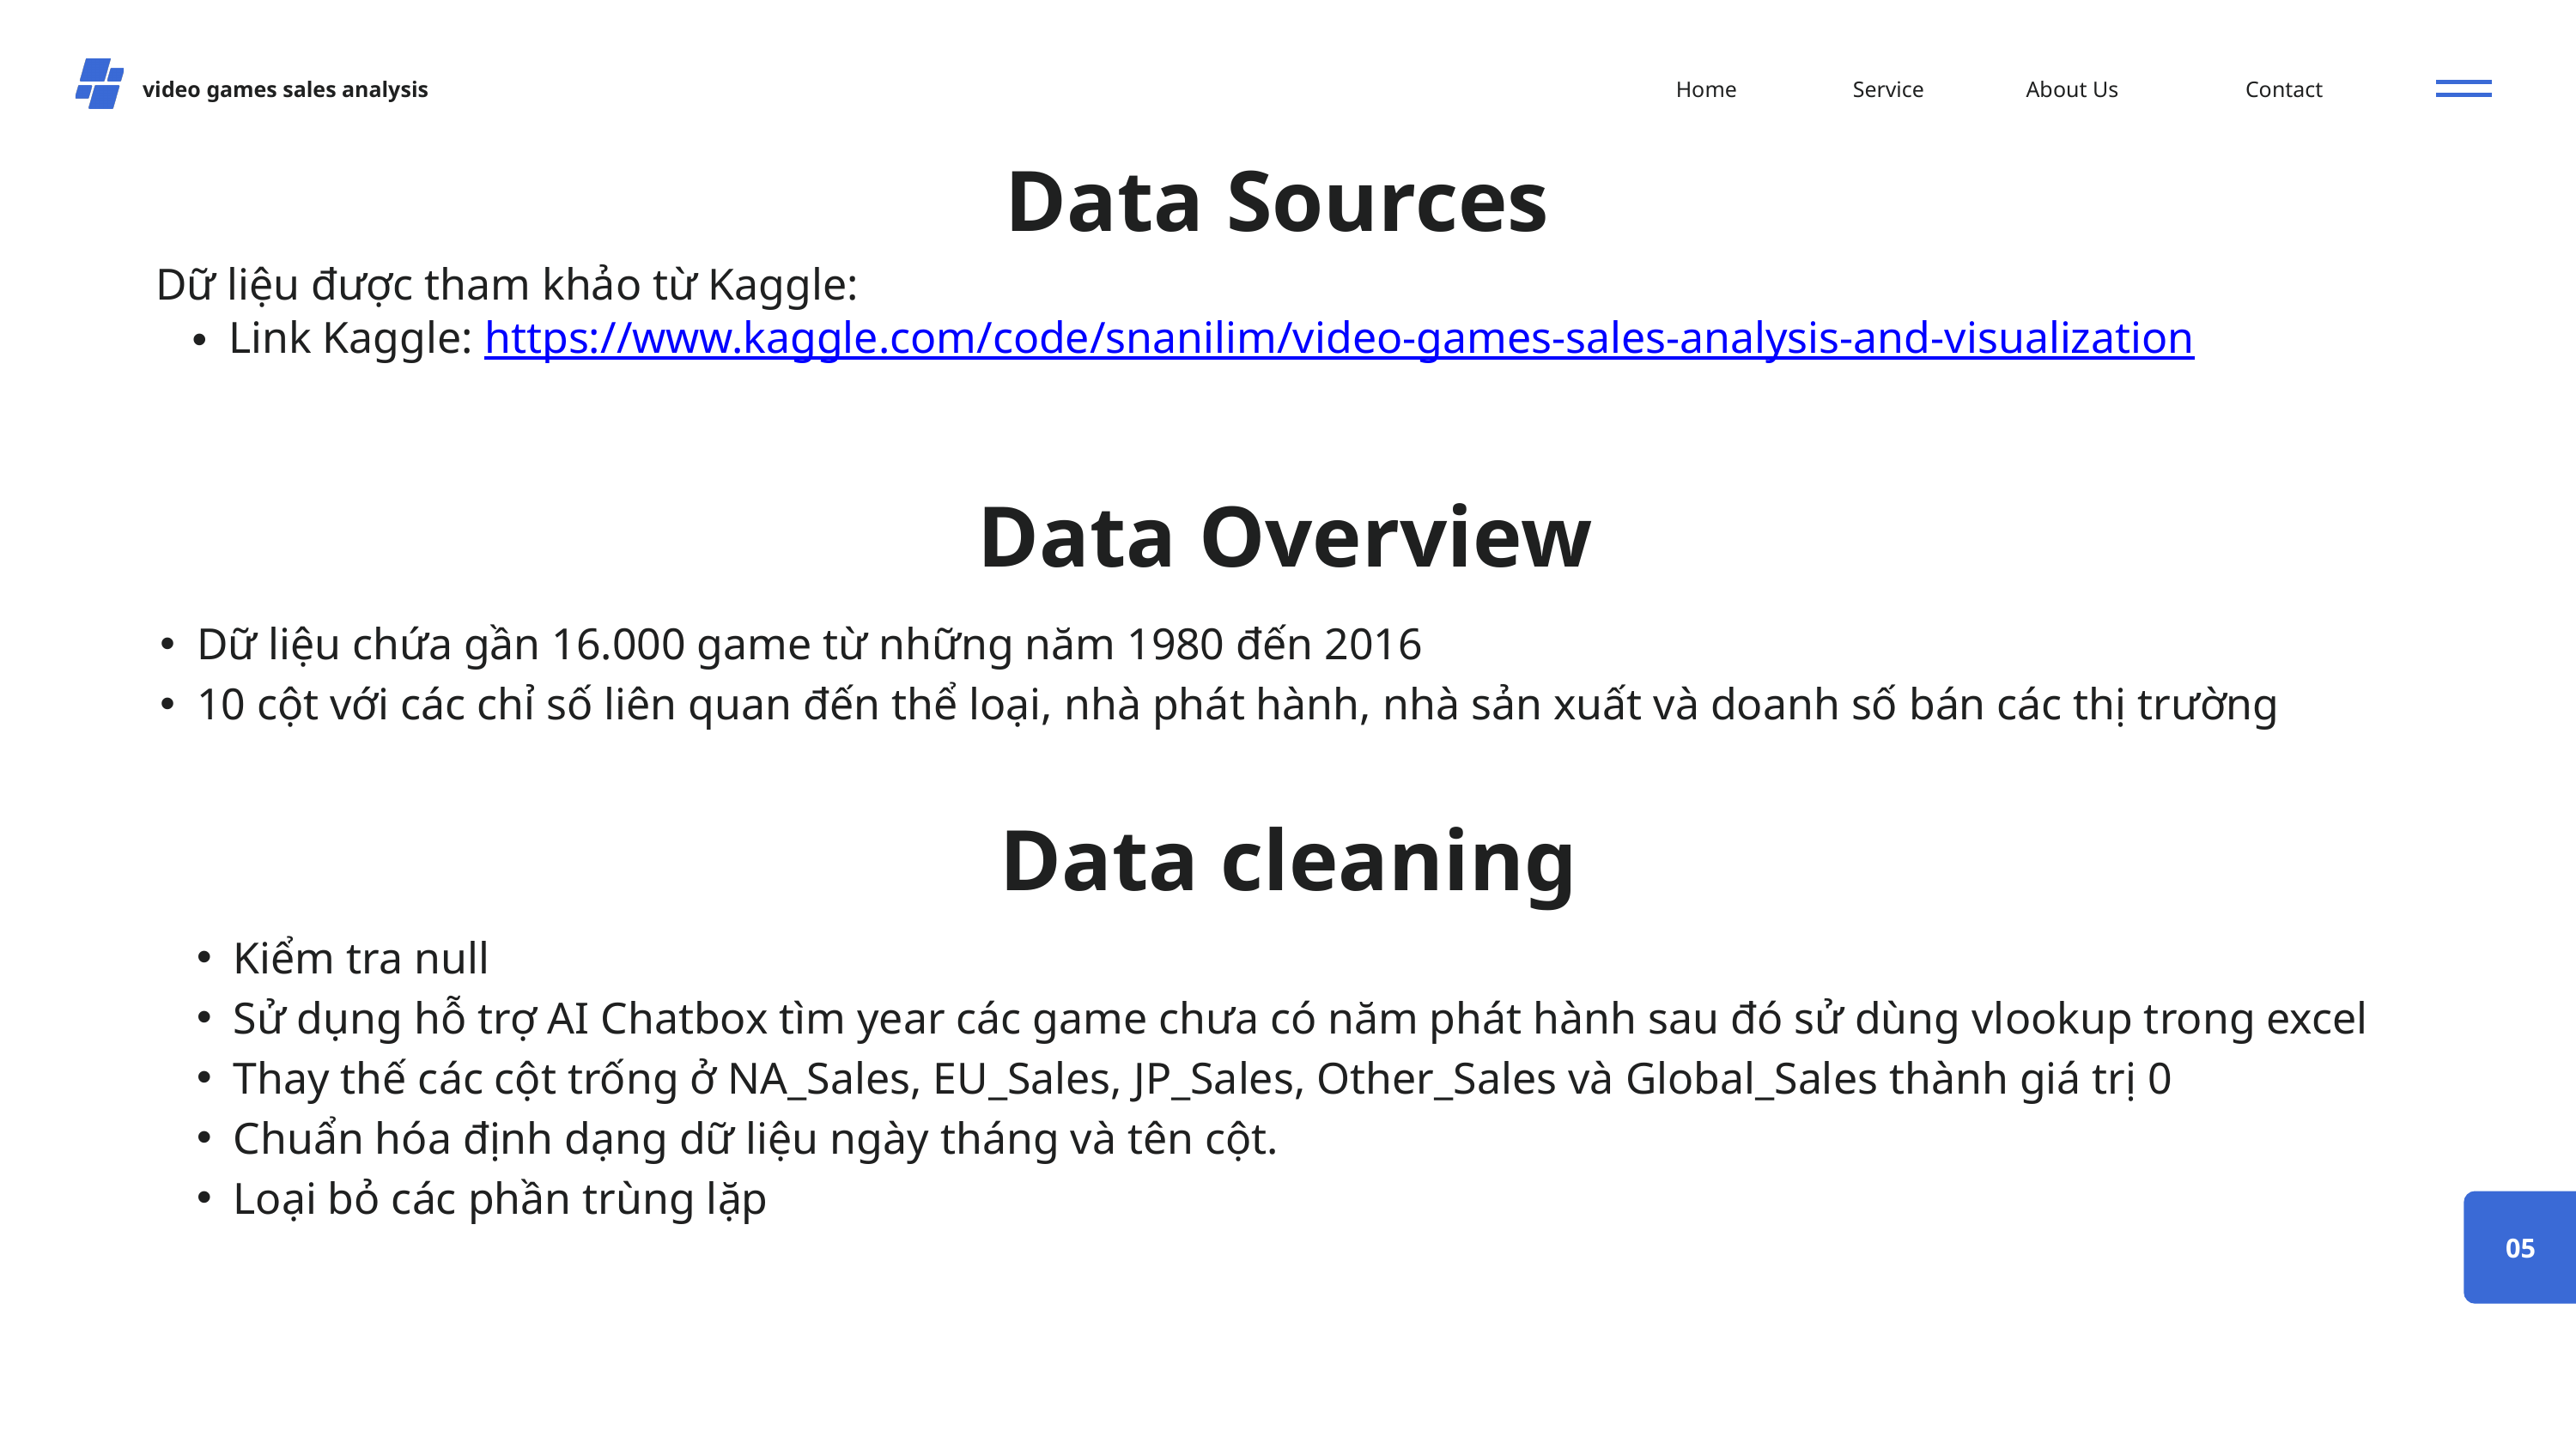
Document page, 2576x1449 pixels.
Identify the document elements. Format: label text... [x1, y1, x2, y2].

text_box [2435, 92, 2493, 97]
text_box Data Overview [142, 466, 2429, 701]
text_box Kiểm tra null Sử dụng hỗ trợ AI Chatbox tìm year các game chưa có năm phát hành sau đó sử dùng vlookup trong excel Thay thế các cột trống ở NA_Sales, EU_Sales, JP_Sales, Other_Sales và Global_Sales thành giá trị 0 Chuẩn hóa định dạng dữ liệu ngày tháng và tên cột. Loại bỏ các phần trùng lặp [160, 922, 2442, 1343]
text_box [2464, 1191, 2576, 1304]
text_box [75, 58, 125, 110]
text_box Dữ liệu được tham khảo từ Kaggle: Link Kaggle: https://www.kaggle.com/code/snanilim/video-games-sales-analysis-and-visualization [155, 248, 2442, 489]
text_box video games sales analysis [142, 71, 524, 102]
text_box Data cleaning [144, 790, 2433, 907]
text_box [2435, 79, 2493, 84]
text_box Contact [2245, 71, 2384, 102]
text_box Dữ liệu chứa gần 16.000 game từ những năm 1980 đến 2016 10 cột với các chỉ số liên quan đến thể loại, nhà phát hành, nhà sản xuất và doanh số bán các thị trường [124, 609, 2405, 789]
text_box About Us [2026, 71, 2176, 102]
text_box Data Sources [124, 130, 2432, 366]
text_box Service [1852, 71, 1957, 102]
text_box Home [1675, 71, 1790, 102]
